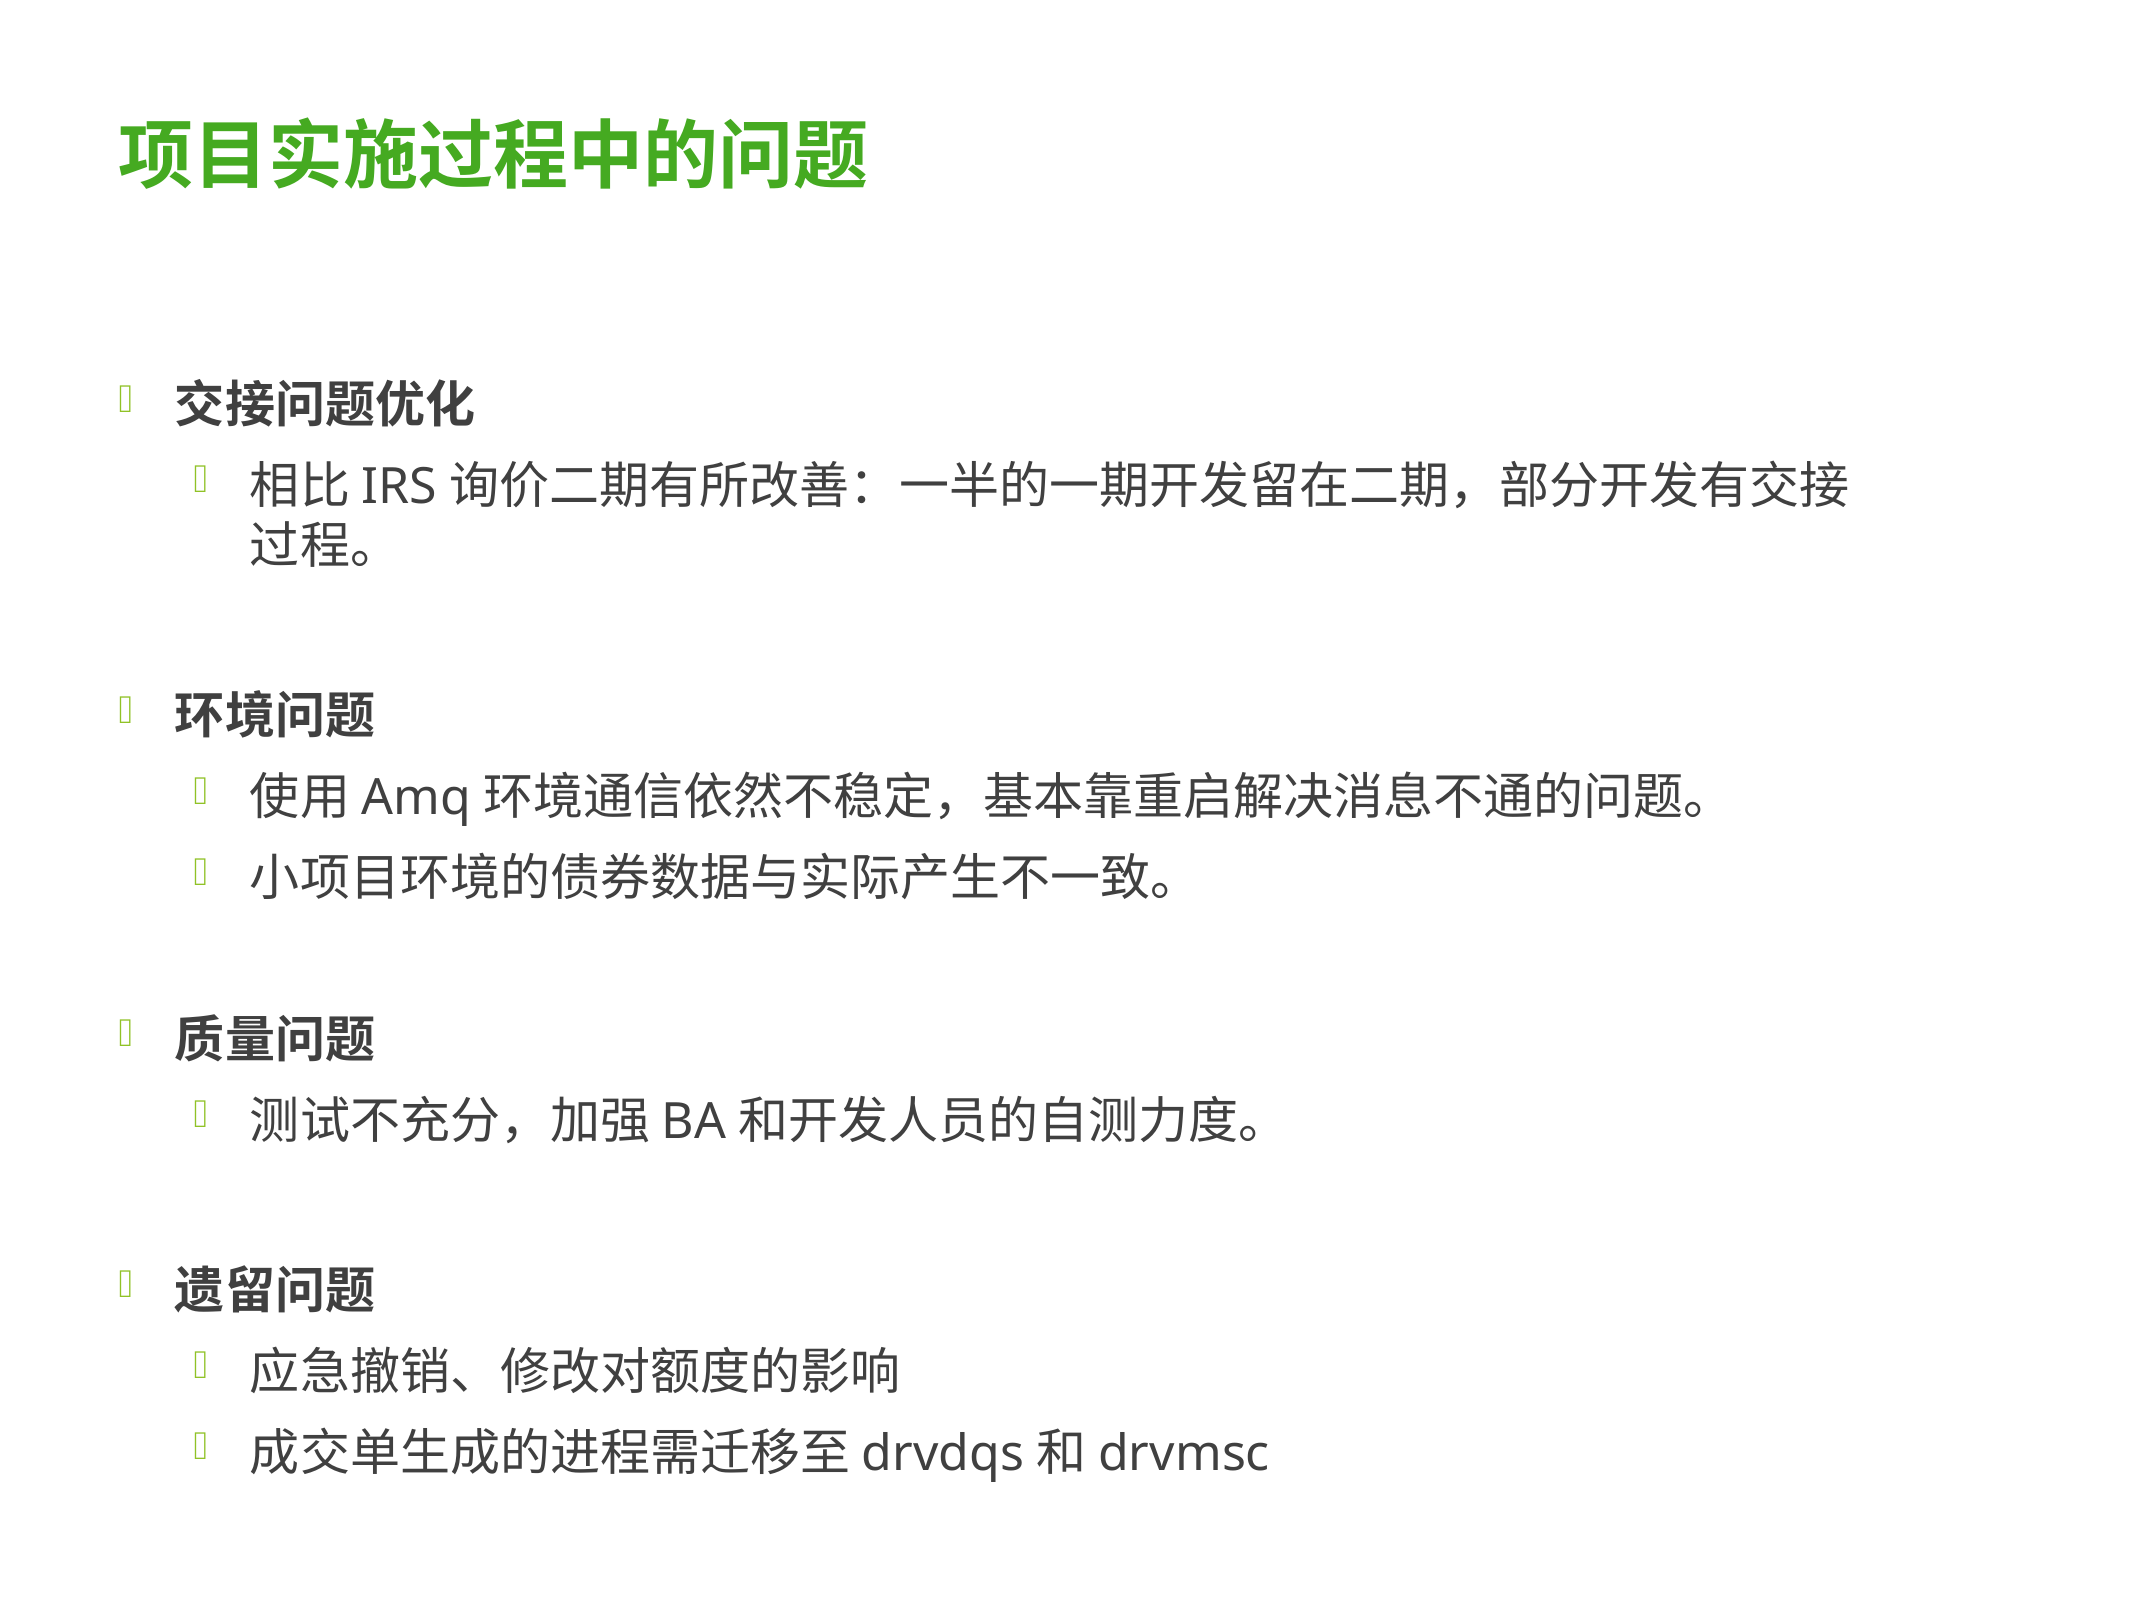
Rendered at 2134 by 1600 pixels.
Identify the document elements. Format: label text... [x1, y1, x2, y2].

title 项目实施过程中的问题 [110, 99, 1522, 229]
list 交接问题优化 相比IRS询价二期有所改善：一半的一期开发留在二期，部分开发有交接过程。 环境问题 使用Amq环境通信依然不稳定，基本靠重启解决消息不通的问题。 小项目环境的债券数据与实际产生不一致。 质量问题 测试不充分，加强BA和开发人员的自测力度。 遗留问题 应急撤销、修改对额度的影响 成交单生成的进程需迁移至drvdqs和drvmsc [110, 204, 1896, 1280]
